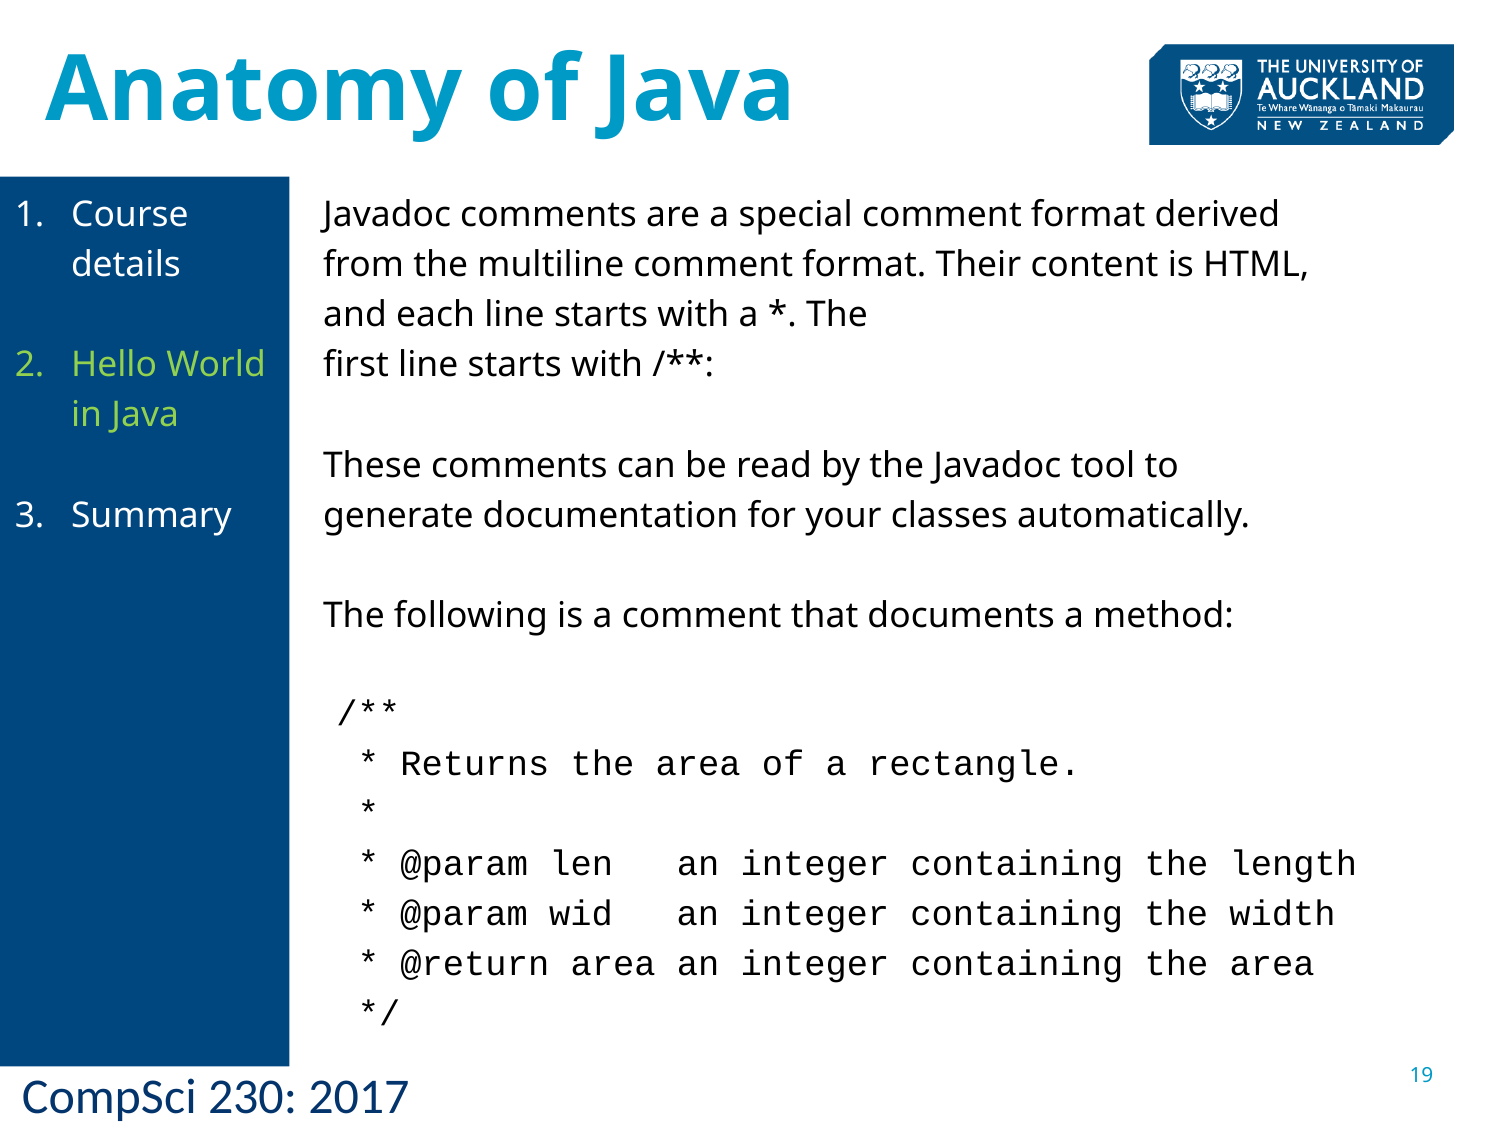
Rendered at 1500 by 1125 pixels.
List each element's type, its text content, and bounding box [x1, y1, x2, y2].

slide_number 19 [1408, 1054, 1500, 1125]
text_box /** * Returns the area of a rectangle. * * @param len an integer containing the length * @param wid an integer containing the width * @return area an integer containing the area */ [321, 674, 1408, 1125]
list Javadoc comments are a special comment format derived from the multiline comment format. Their content is HTML, and each line starts with a *. The first line starts with /**: These comments can be read by the Javadoc tool to generate documentation for your classes automatically. The following is a comment that documents a method: [308, 176, 1348, 1003]
title Anatomy of Java [30, 21, 1348, 139]
list Course details Hello World in Java Summary [0, 176, 290, 1067]
picture [1149, 44, 1454, 145]
